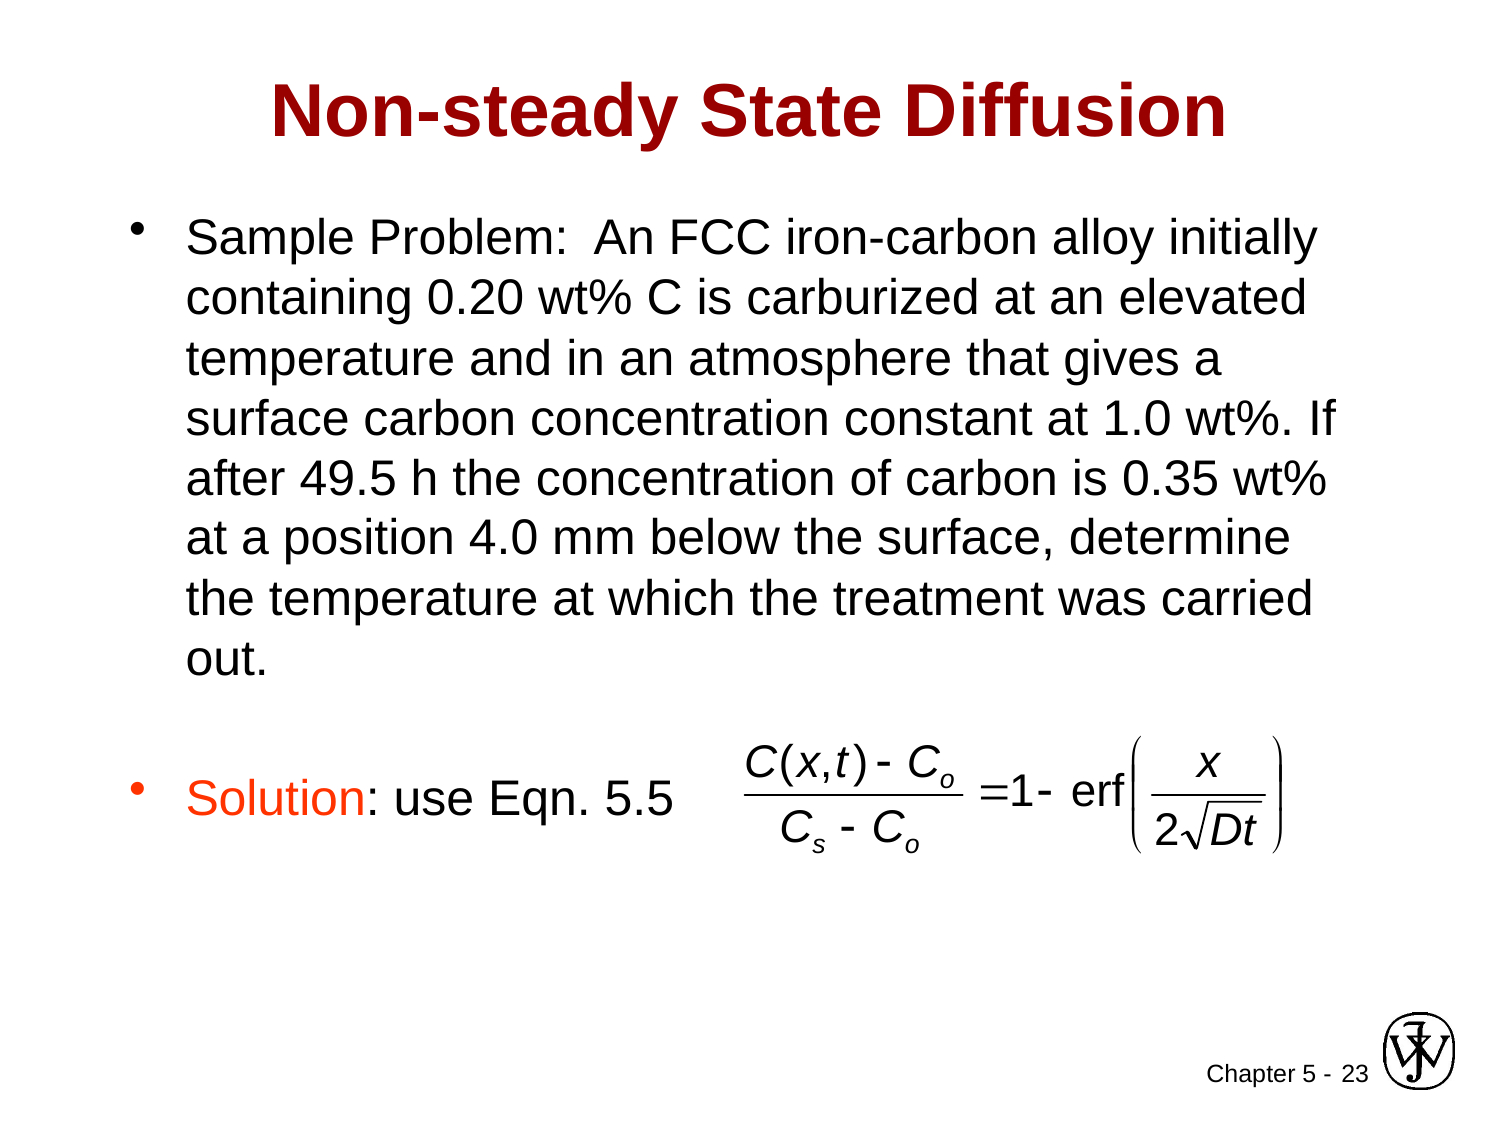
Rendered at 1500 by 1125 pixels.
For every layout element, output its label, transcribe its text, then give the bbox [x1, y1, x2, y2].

list Sample Problem: An FCC iron-carbon alloy initially containing 0.20 wt% C is carburized at an elevated temperature and in an atmosphere that gives a surface carbon concentration constant at 1.0 wt%. If after 49.5 h the concentration of carbon is 0.35 wt% at a position 4.0 mm below the surface, determine the temperature at which the treatment was carried out. Solution: use Eqn. 5.5 [114, 197, 1390, 1000]
slide_number 23 [1258, 1050, 1453, 1110]
title Non-steady State Diffusion [112, 62, 1388, 150]
picture [1383, 1012, 1455, 1090]
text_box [736, 725, 1295, 864]
